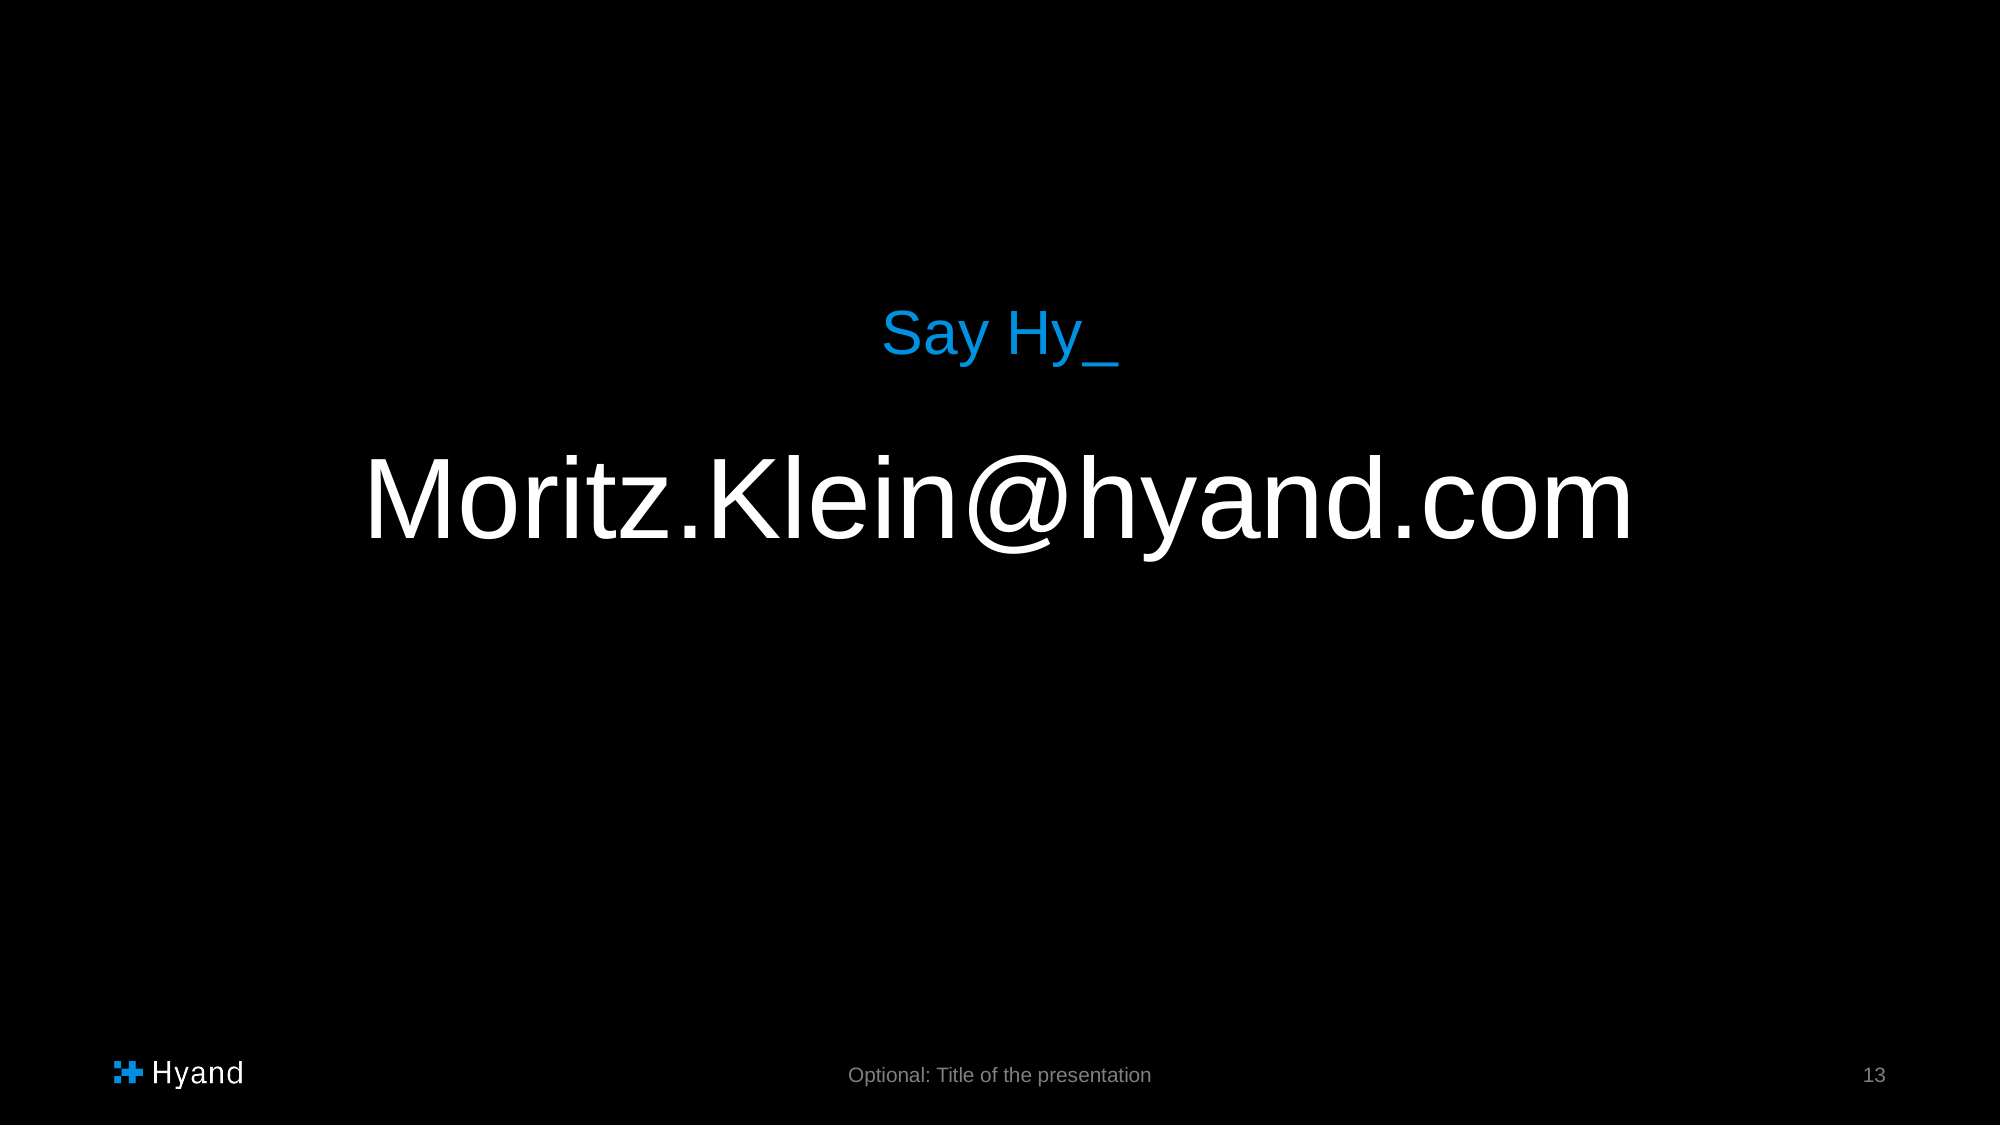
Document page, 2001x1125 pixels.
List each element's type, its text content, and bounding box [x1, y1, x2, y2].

subtitle Say Hy_ [114, 291, 1886, 368]
title Moritz.Klein@hyand.com [114, 423, 1886, 563]
picture [114, 1061, 242, 1089]
footer Optional: Title of the presentation [409, 1061, 1591, 1087]
slide_number 13 [1781, 1061, 1886, 1087]
